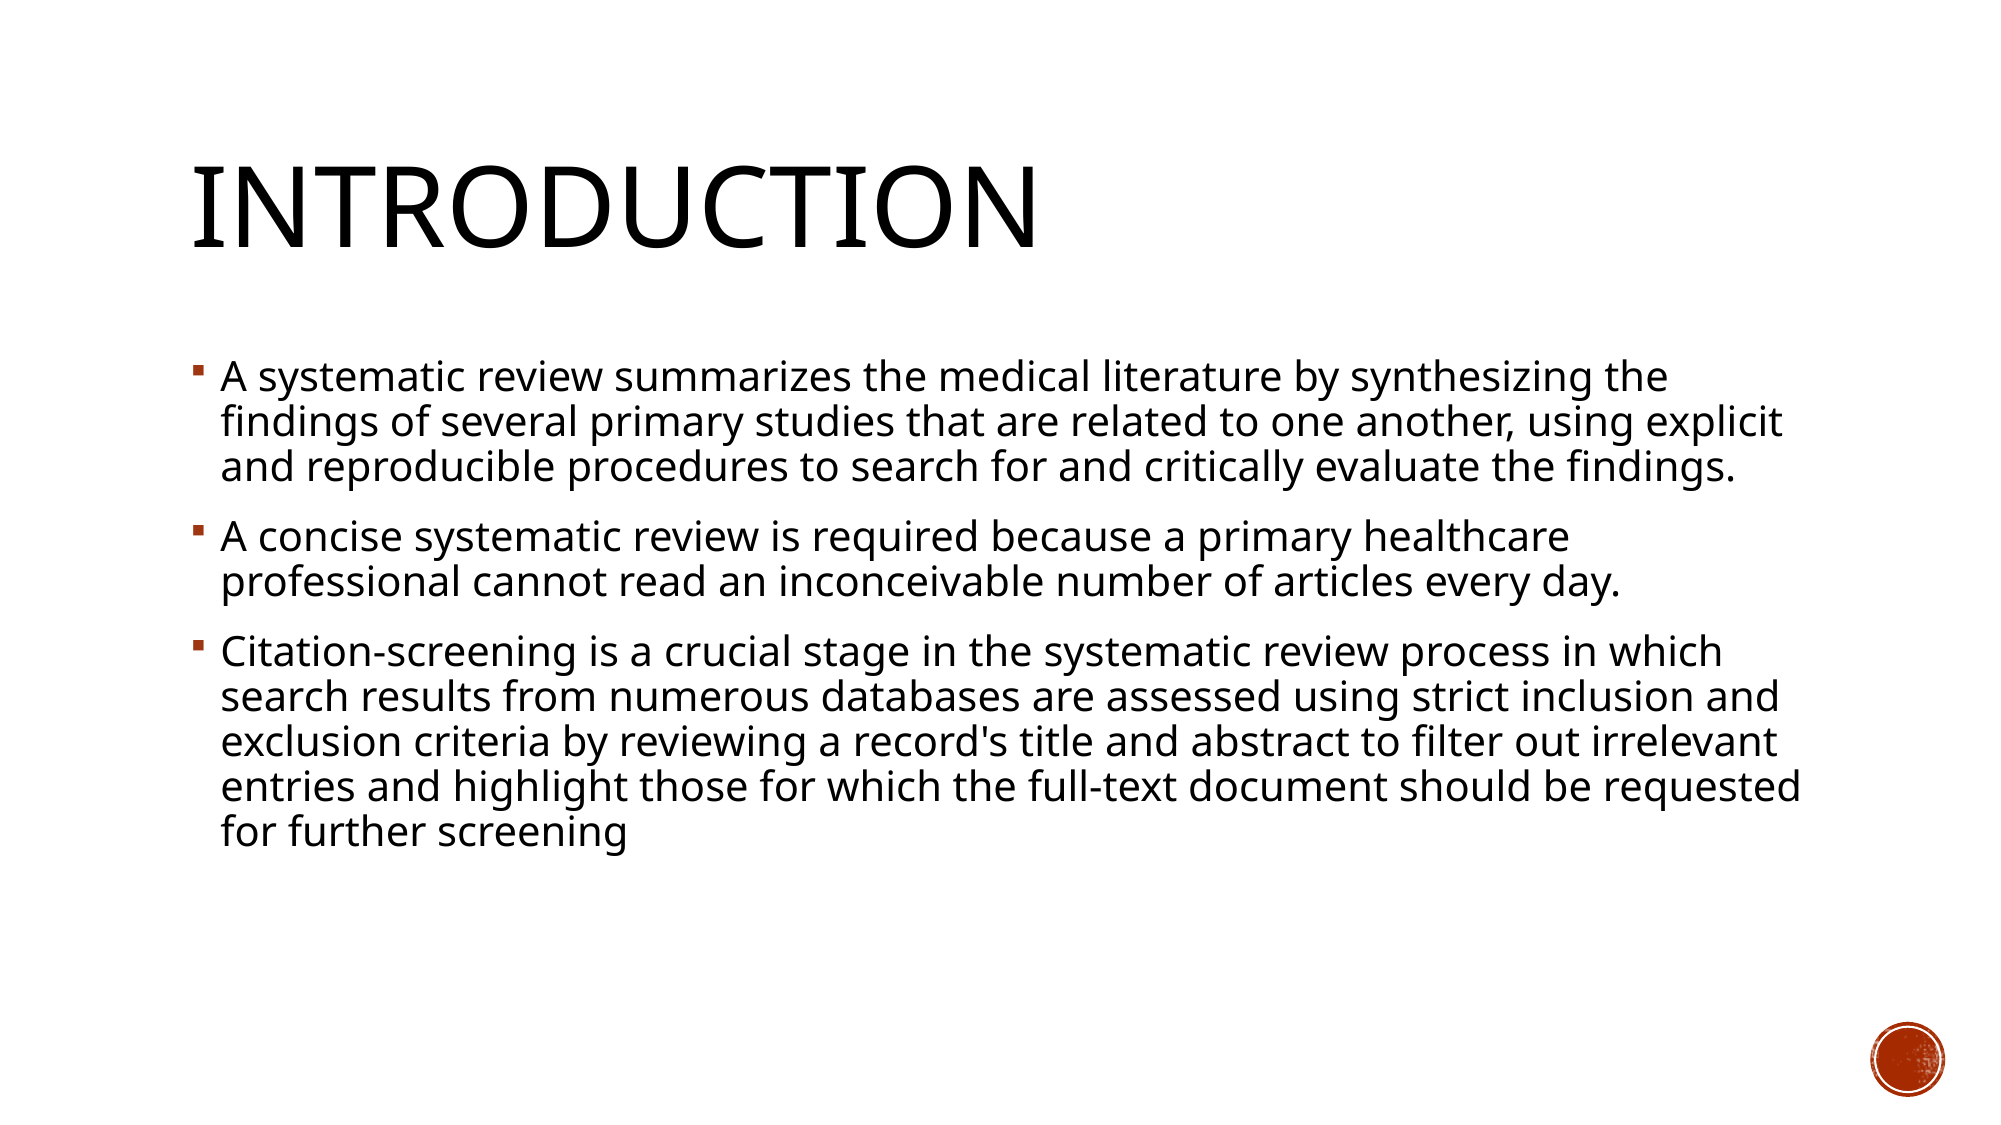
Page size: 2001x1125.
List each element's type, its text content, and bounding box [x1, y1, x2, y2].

title Introduction [175, 79, 1826, 344]
list A systematic review summarizes the medical literature by synthesizing the findings of several primary studies that are related to one another, using explicit and reproducible procedures to search for and critically evaluate the findings. A concise systematic review is required because a primary healthcare professional cannot read an inconceivable number of articles every day. Citation-screening is a crucial stage in the systematic review process in which search results from numerous databases are assessed using strict inclusion and exclusion criteria by reviewing a record's title and abstract to filter out irrelevant entries and highlight those for which the full-text document should be requested for further screening [175, 348, 1826, 1013]
